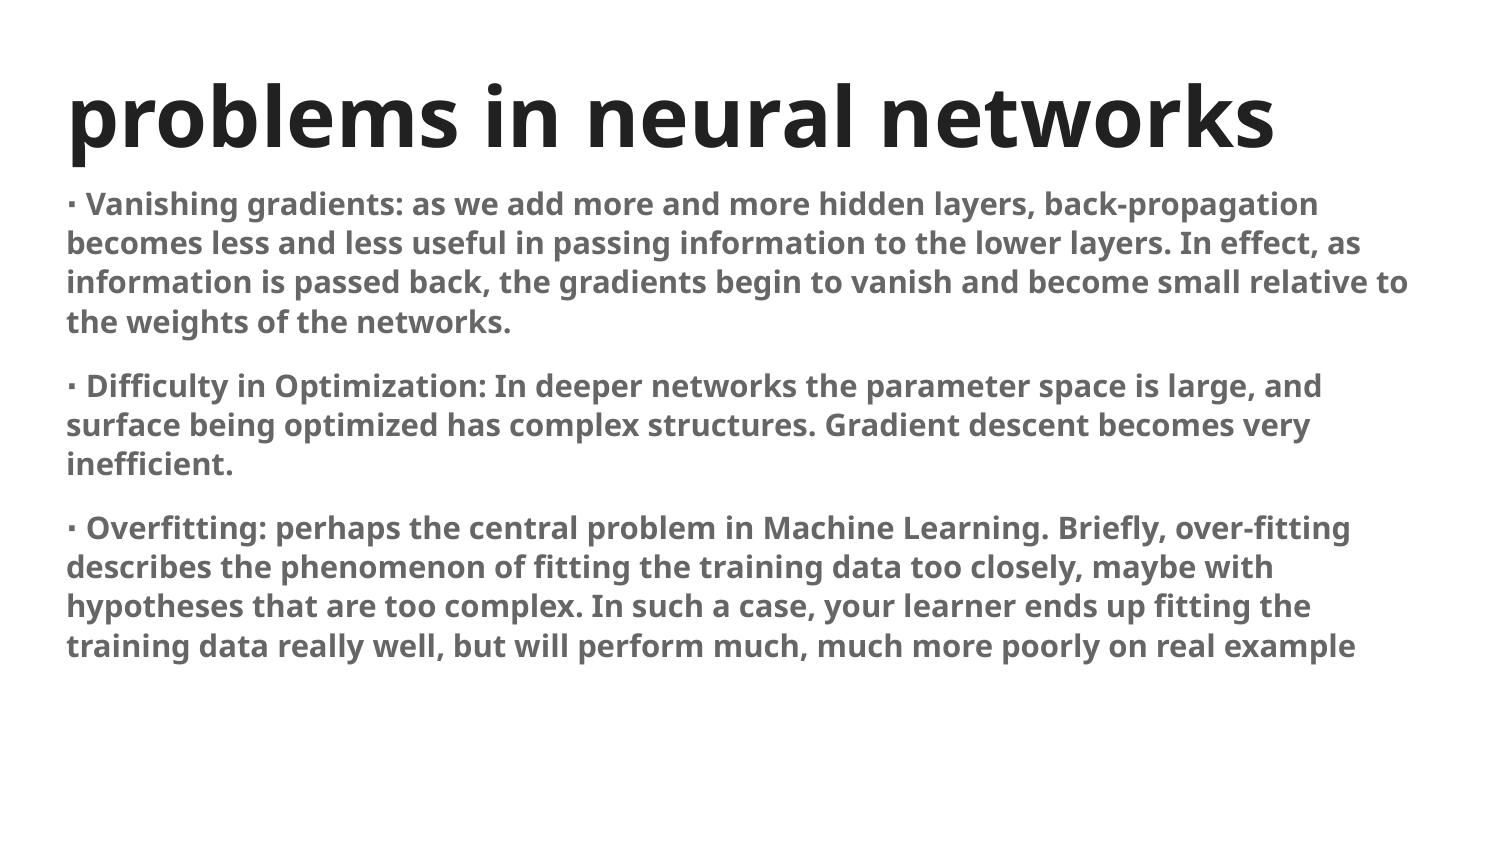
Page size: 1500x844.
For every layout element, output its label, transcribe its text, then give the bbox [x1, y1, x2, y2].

title problems in neural networks [51, 48, 1449, 167]
list ∙ Vanishing gradients: as we add more and more hidden layers, back-propagation becomes less and less useful in passing information to the lower layers. In effect, as information is passed back, the gradients begin to vanish and become small relative to the weights of the networks. ∙ Difficulty in Optimization: In deeper networks the parameter space is large, and surface being optimized has complex structures. Gradient descent becomes very inefficient. ∙ Overfitting: perhaps the central problem in Machine Learning. Briefly, over-fitting describes the phenomenon of fitting the training data too closely, maybe with hypotheses that are too complex. In such a case, your learner ends up fitting the training data really well, but will perform much, much more poorly on real example [51, 167, 1449, 750]
